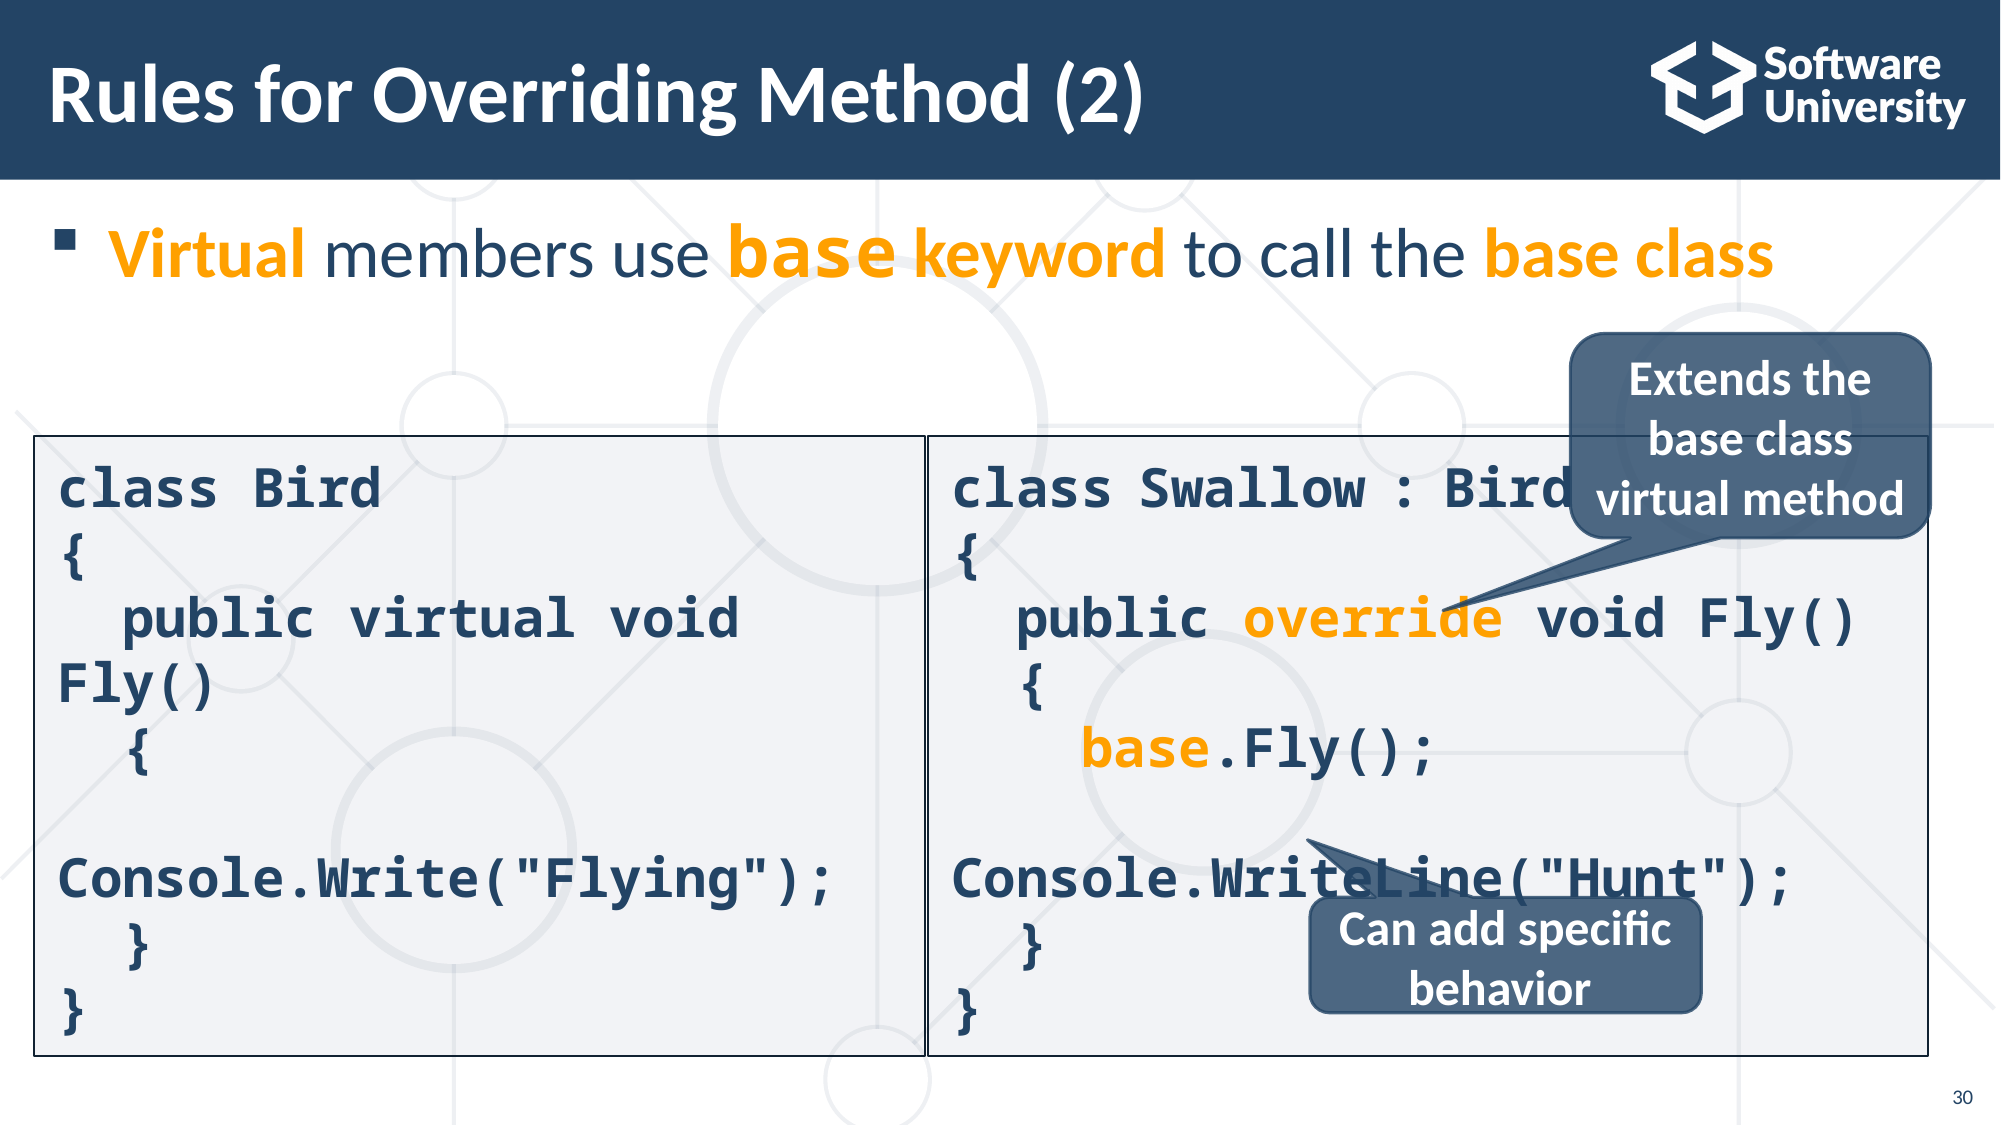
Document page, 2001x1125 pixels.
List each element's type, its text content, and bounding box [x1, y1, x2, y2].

text_box Extends the base class virtual method [1441, 331, 1933, 613]
text_box Can add specific behavior [1305, 837, 1704, 1015]
title Rules for Overriding Method (2) [31, 16, 1625, 162]
list Virtual members use base keyword to call the base class [31, 196, 1970, 1104]
text_box class Swallow : Bird { public override void Fly() { base.Fly(); Console.WriteLine("Hunt"); } } [927, 435, 1928, 1056]
text_box class Bird { public virtual void Fly() { Console.Write("Flying"); } } [33, 435, 926, 1056]
picture [1651, 41, 1966, 134]
slide_number 30 [1927, 1067, 1989, 1117]
